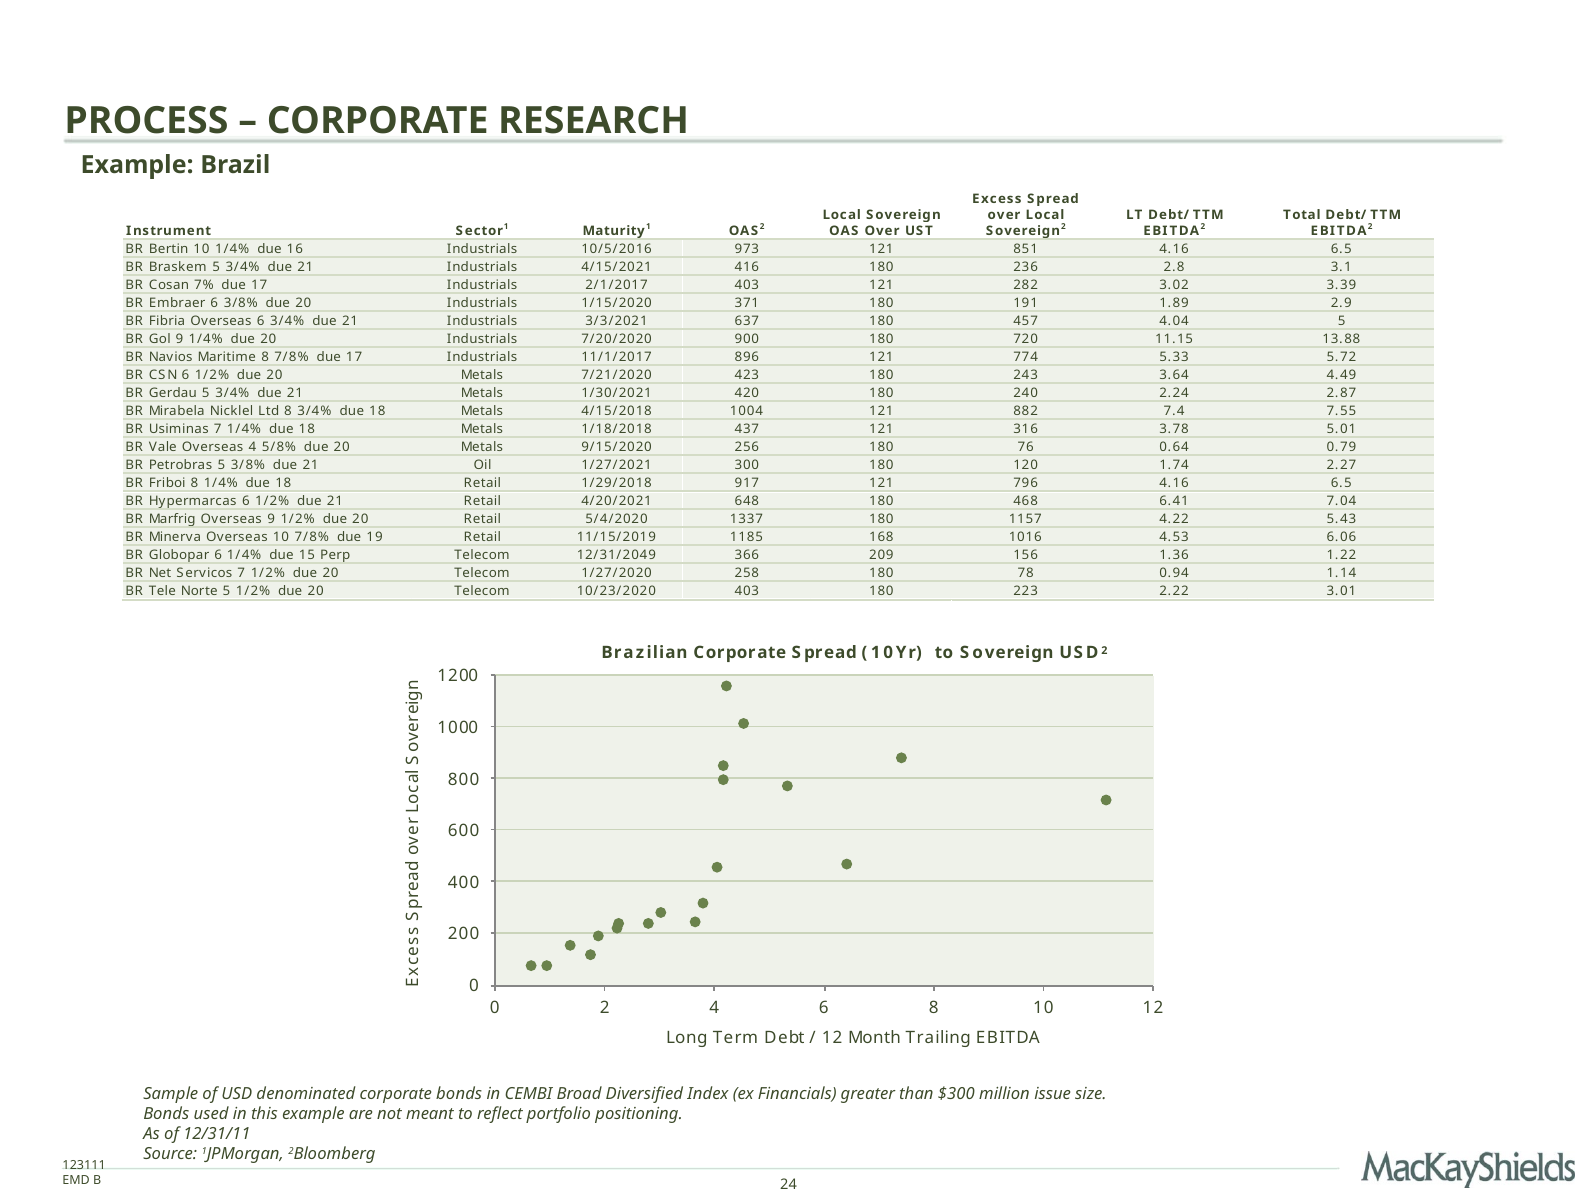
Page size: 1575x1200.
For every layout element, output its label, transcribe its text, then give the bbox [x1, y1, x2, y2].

text_box Example: Brazil [80, 148, 272, 179]
picture [1361, 1151, 1575, 1188]
picture [47, 119, 1527, 162]
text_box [119, 189, 1458, 643]
slide_number 23 [771, 1175, 797, 1193]
title PROCESS – CORPORATE RESEARCH [64, 45, 1527, 142]
text_box Sample of USD denominated corporate bonds in CEMBI Broad Diversified Index (ex Financials) greater than $300 million issue size. Bonds used in this example are not meant to reflect portfolio positioning. As of 12/31/11 Source: 1JPMorgan, 2Bloomberg [143, 1082, 1109, 1163]
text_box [395, 636, 1183, 1048]
footer 123111 EMD B [62, 1171, 112, 1187]
